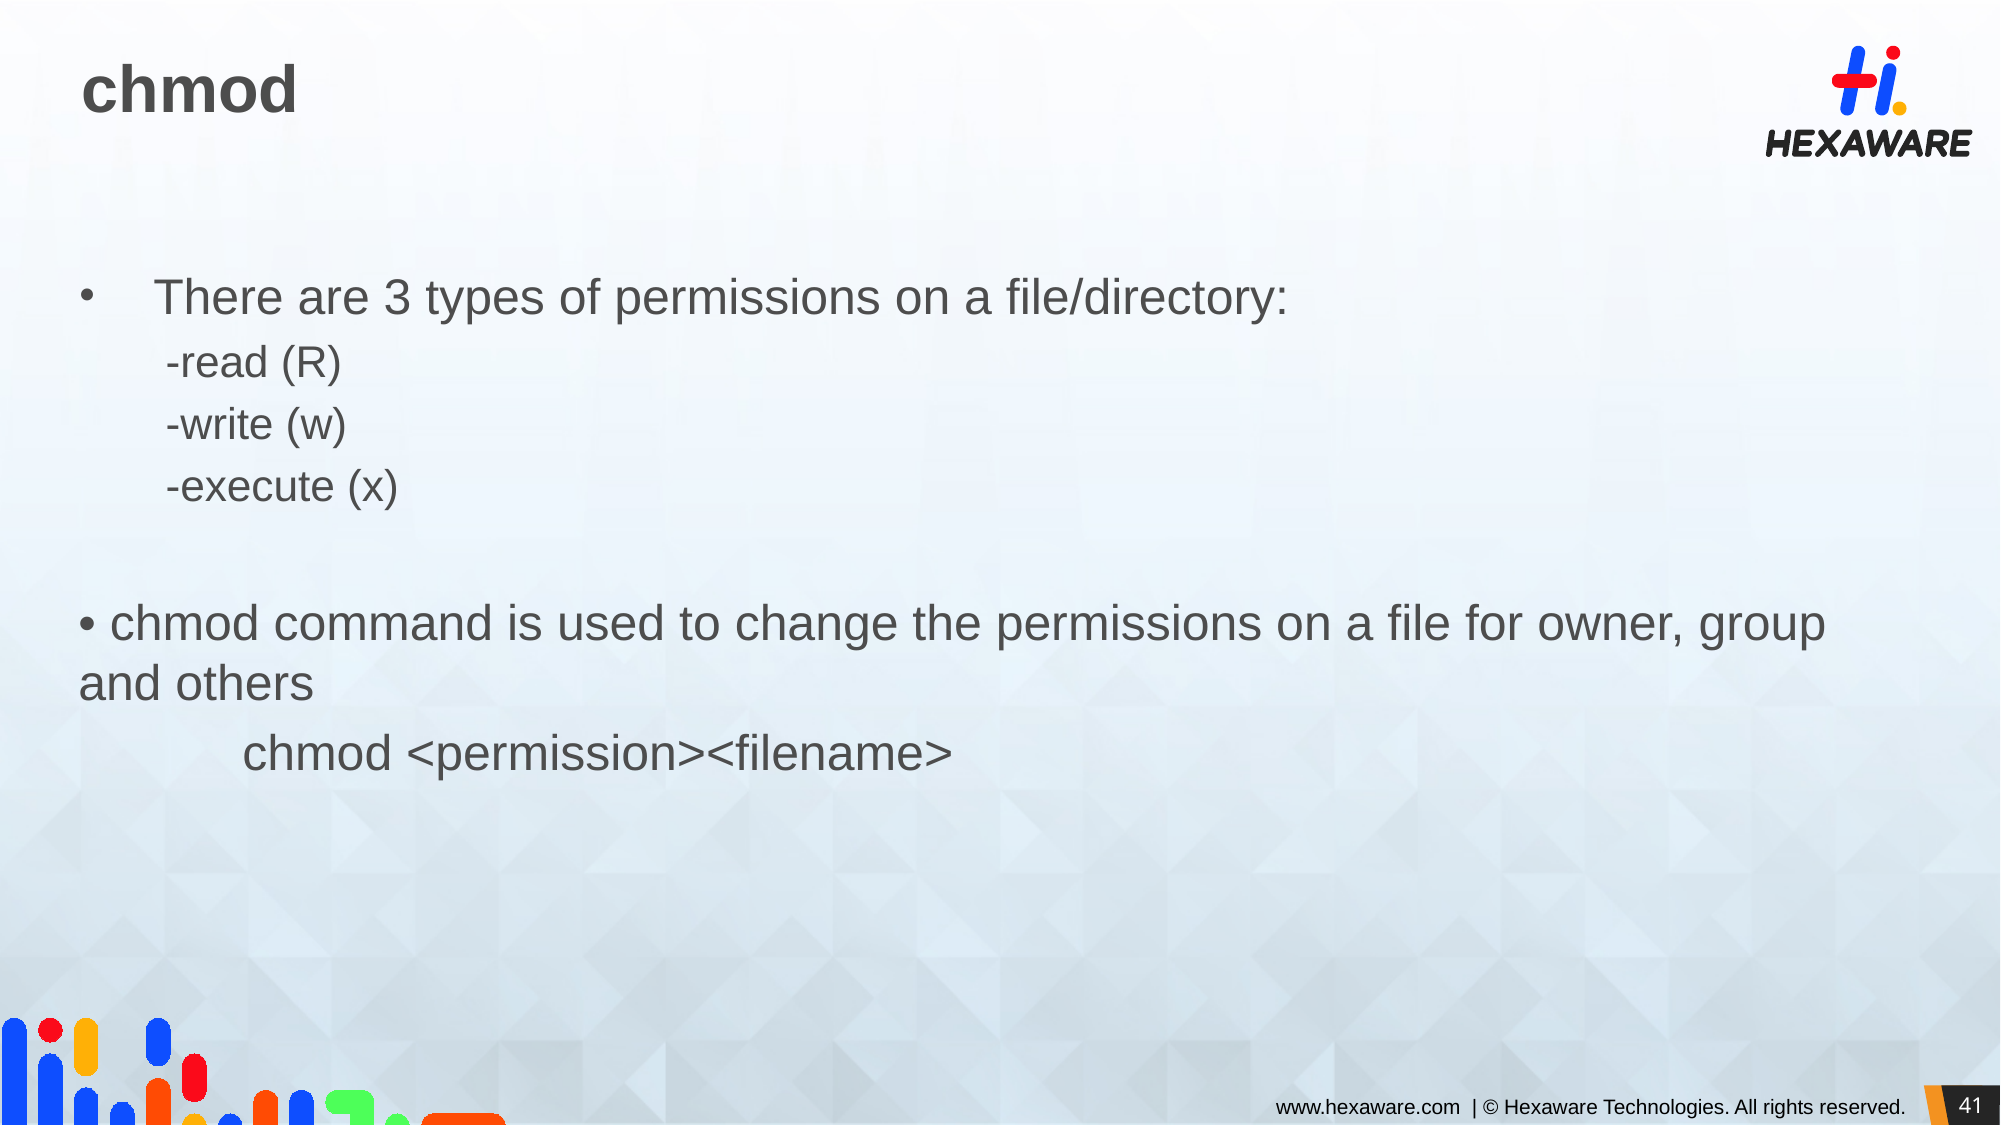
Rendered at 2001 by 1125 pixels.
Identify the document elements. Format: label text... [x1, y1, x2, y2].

picture [0, 0, 2001, 1125]
title chmod [70, 35, 1521, 136]
list There are 3 types of permissions on a file/directory: -read (R) -write (w) -execute (x) • chmod command is used to change the permissions on a file for owner, group and others chmod <permission><filename> [67, 258, 1933, 1062]
